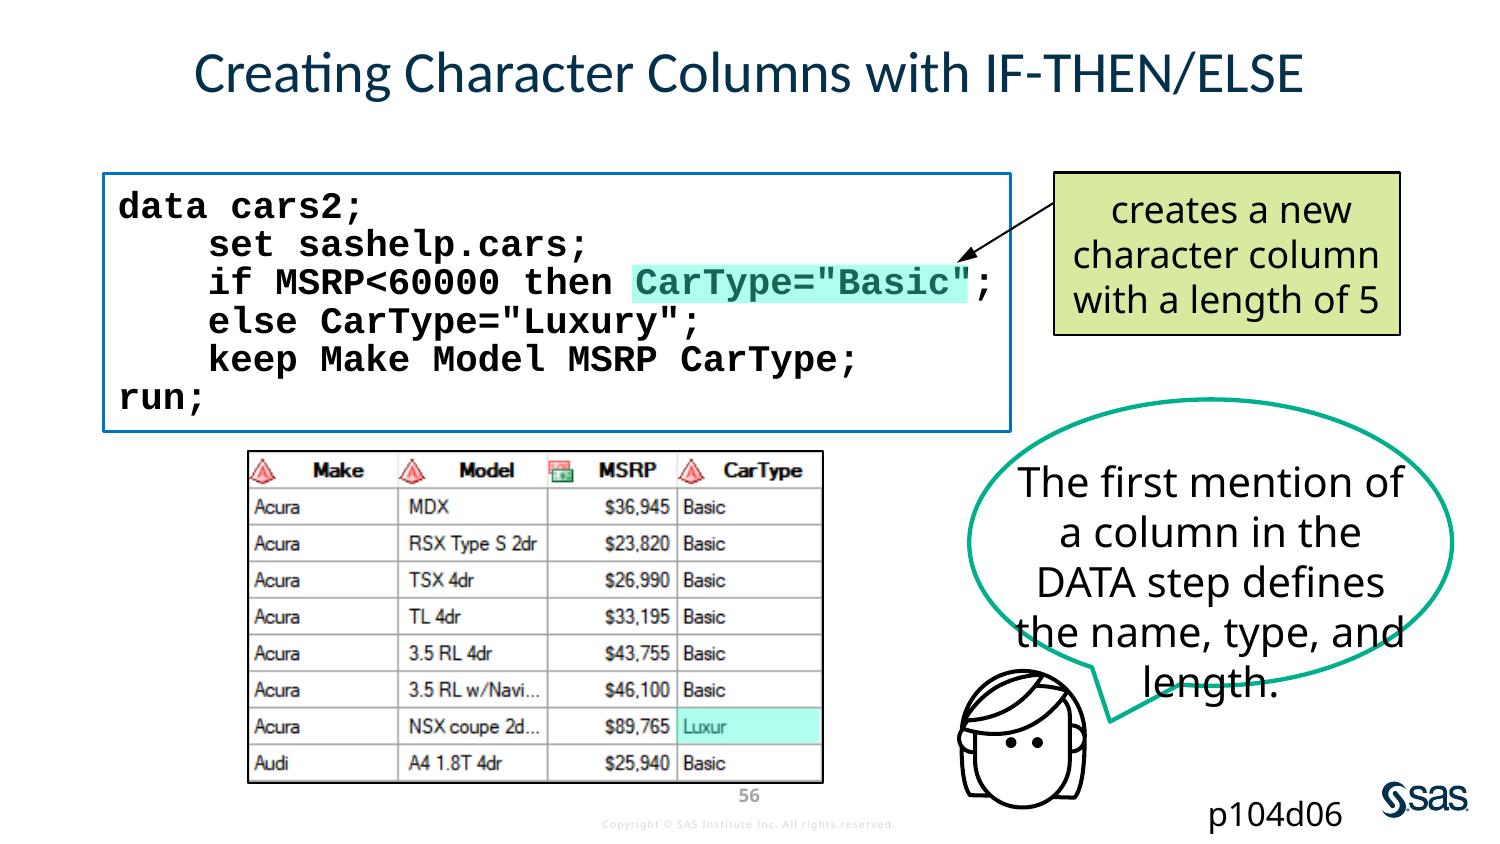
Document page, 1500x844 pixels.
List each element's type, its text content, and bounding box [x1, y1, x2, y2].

text_box [967, 476, 994, 610]
text_box p104d06 [1192, 785, 1359, 841]
text_box [1427, 475, 1455, 610]
text_box [1025, 397, 1396, 448]
text_box [1105, 714, 1129, 724]
picture [248, 451, 823, 783]
text_box [630, 262, 970, 305]
title Creating Character Columns with IF-THEN/ELSE [102, 31, 1398, 107]
text_box creates a new character column with a length of 5 [957, 170, 1402, 337]
text_box The first mention of a column in the DATA step defines the name, type, and length. [994, 448, 1427, 714]
text_box [957, 668, 1087, 810]
text_box data cars2; set sashelp.cars; if MSRP<60000 then CarType="Basic"; else CarType="Luxury"; keep Make Model MSRP CarType; run; [103, 173, 1011, 432]
